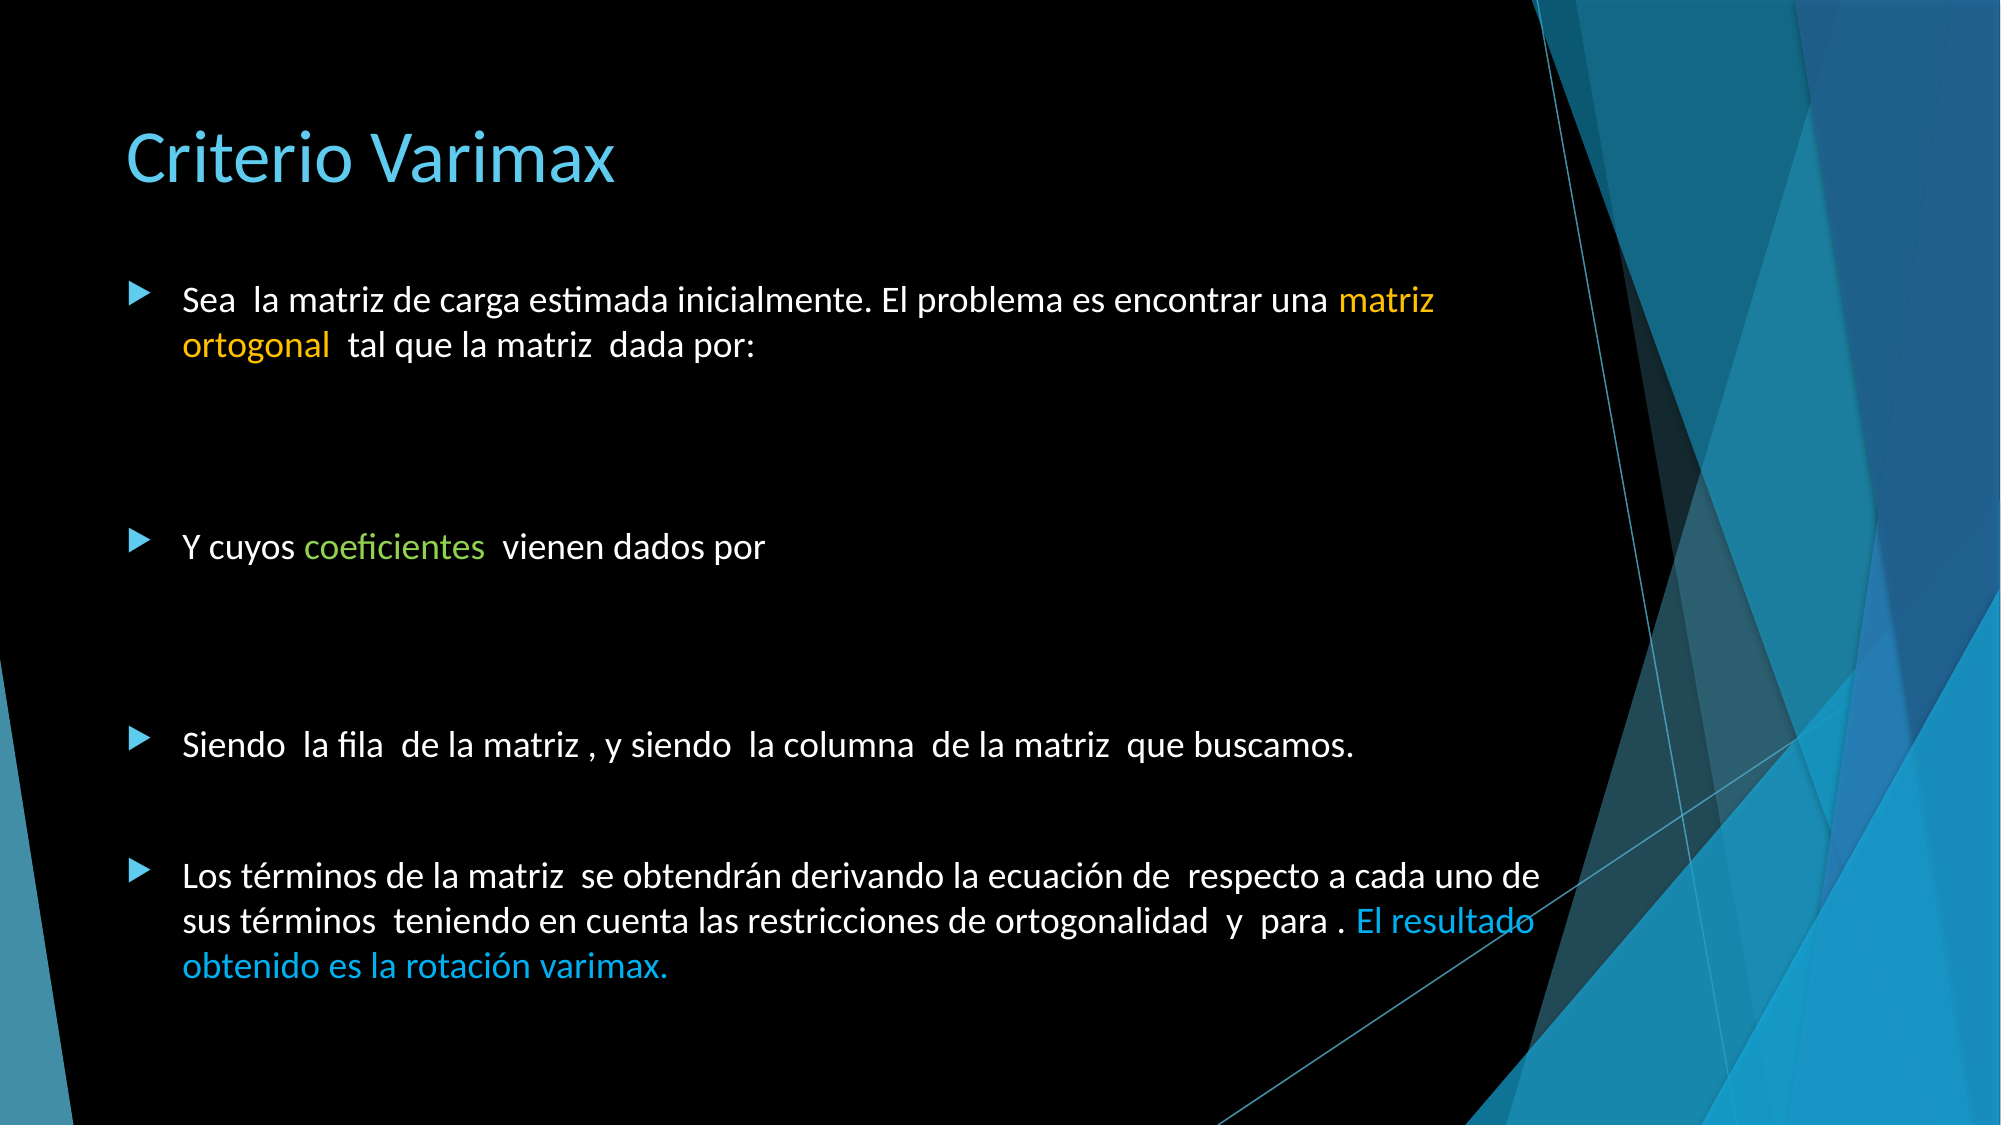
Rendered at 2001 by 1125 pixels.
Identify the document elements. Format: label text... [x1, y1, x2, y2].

title Criterio Varimax [111, 99, 1522, 317]
